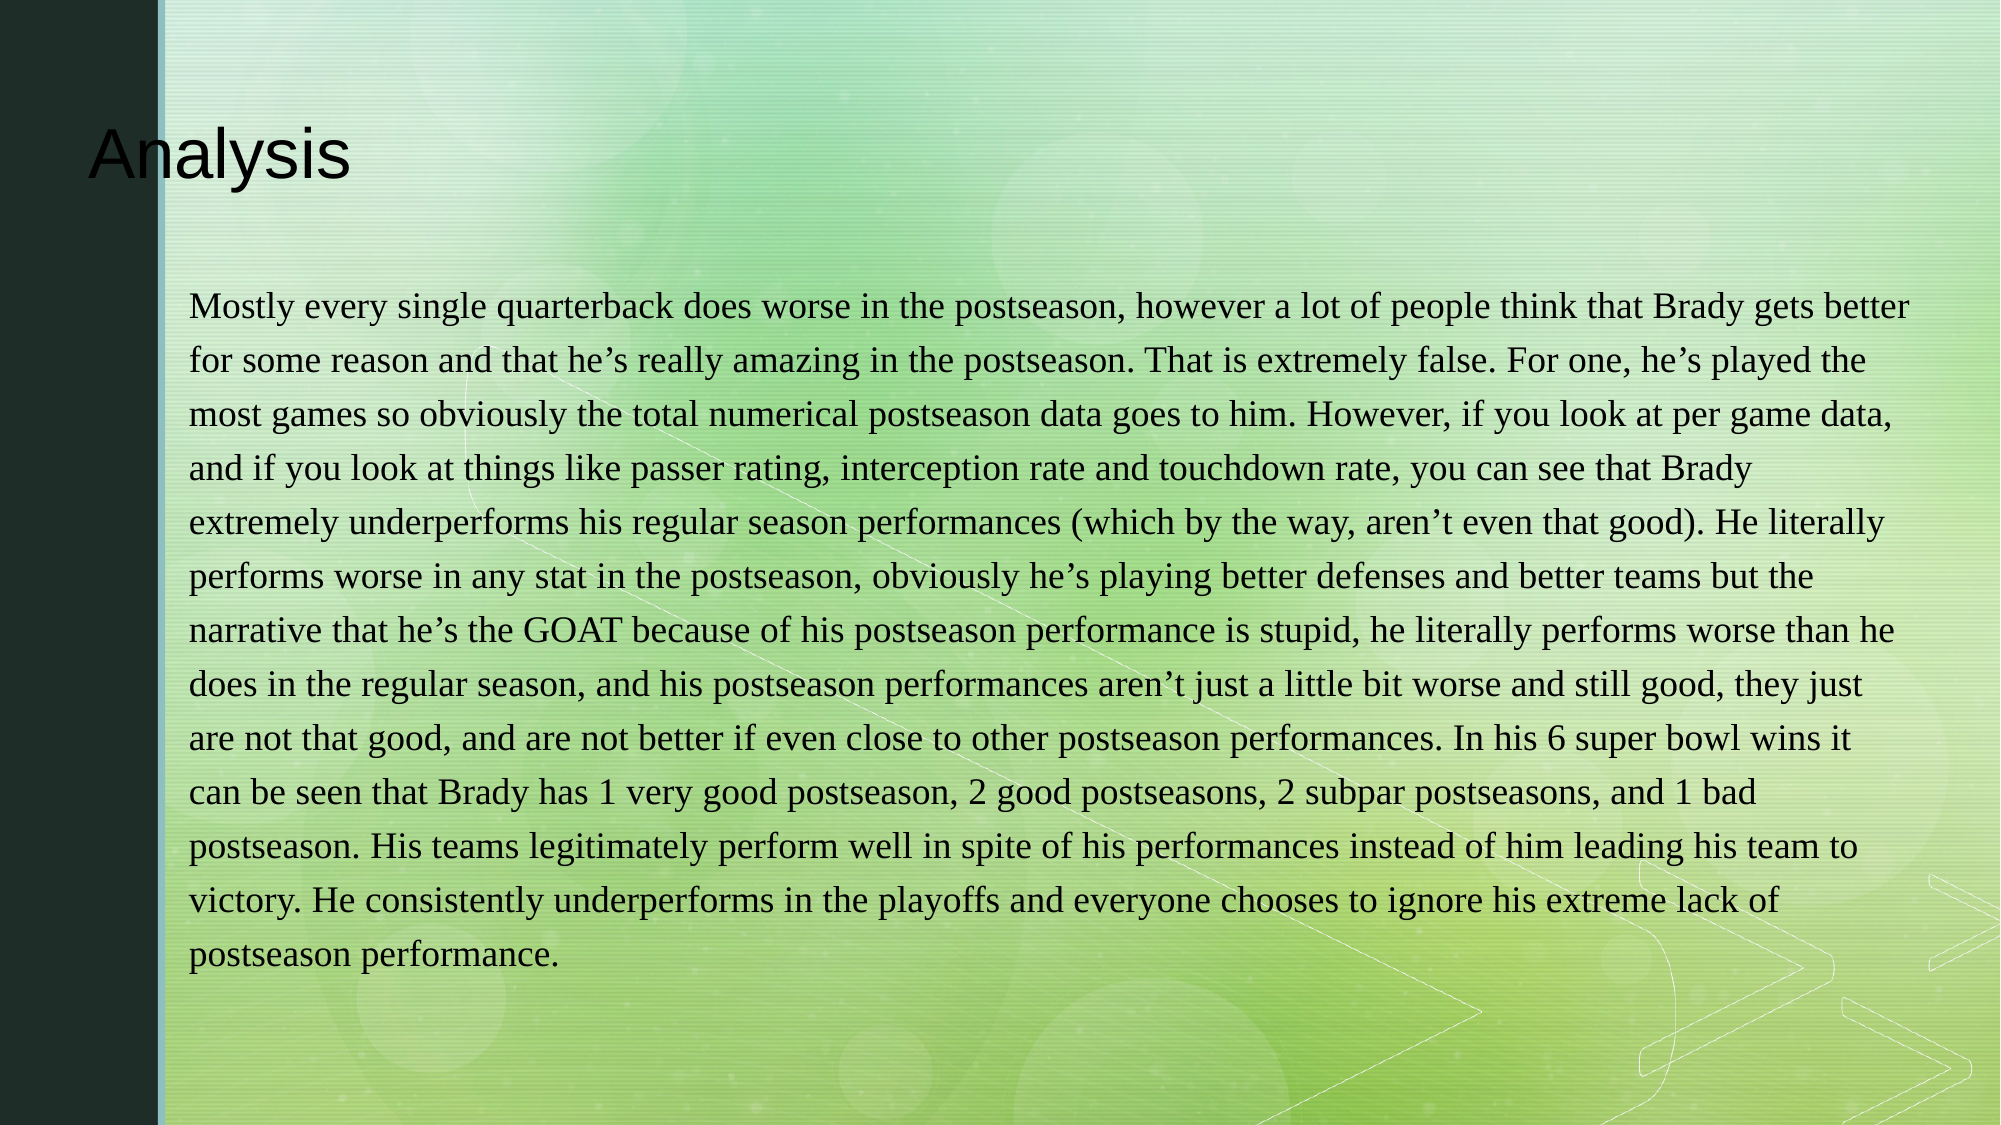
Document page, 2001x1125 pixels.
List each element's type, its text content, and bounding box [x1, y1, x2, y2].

picture [166, 0, 2001, 1125]
title Analysis [68, 97, 1932, 223]
list Mostly every single quarterback does worse in the postseason, however a lot of people think that Brady gets better for some reason and that he’s really amazing in the postseason. That is extremely false. For one, he’s played the most games so obviously the total numerical postseason data goes to him. However, if you look at per game data, and if you look at things like passer rating, interception rate and touchdown rate, you can see that Brady extremely underperforms his regular season performances (which by the way, aren’t even that good). He literally performs worse in any stat in the postseason, obviously he’s playing better defenses and better teams but the narrative that he’s the GOAT because of his postseason performance is stupid, he literally performs worse than he does in the regular season, and his postseason performances aren’t just a little bit worse and still good, they just are not that good, and are not better if even close to other postseason performances. In his 6 super bowl wins it can be seen that Brady has 1 very good postseason, 2 good postseasons, 2 subpar postseasons, and 1 bad postseason. His teams legitimately perform well in spite of his performances instead of him leading his team to victory. He consistently underperforms in the playoffs and everyone chooses to ignore his extreme lack of postseason performance. [168, 252, 1932, 1000]
